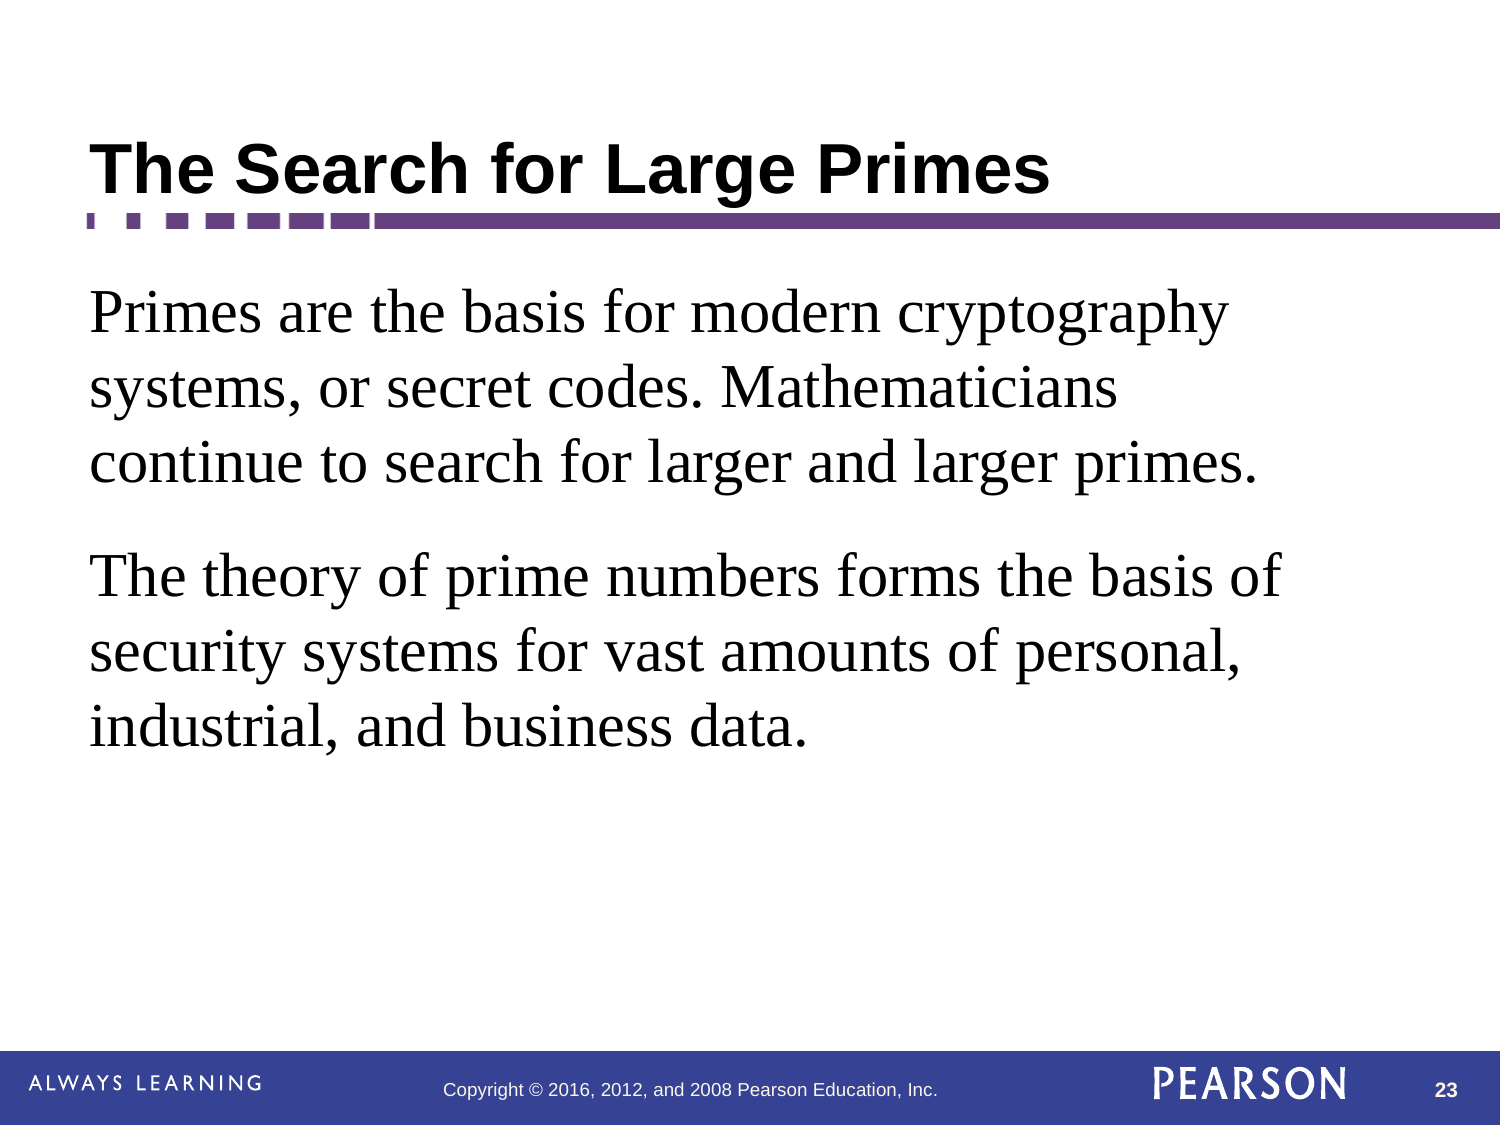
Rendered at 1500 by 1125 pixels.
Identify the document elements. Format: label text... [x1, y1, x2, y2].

text_box The Search for Large Primes [74, 27, 1425, 215]
text_box Primes are the basis for modern cryptography systems, or secret codes. Mathematicians continue to search for larger and larger primes. The theory of prime numbers forms the basis of security systems for vast amounts of personal, industrial, and business data. [74, 262, 1300, 767]
picture [60, 213, 1500, 229]
